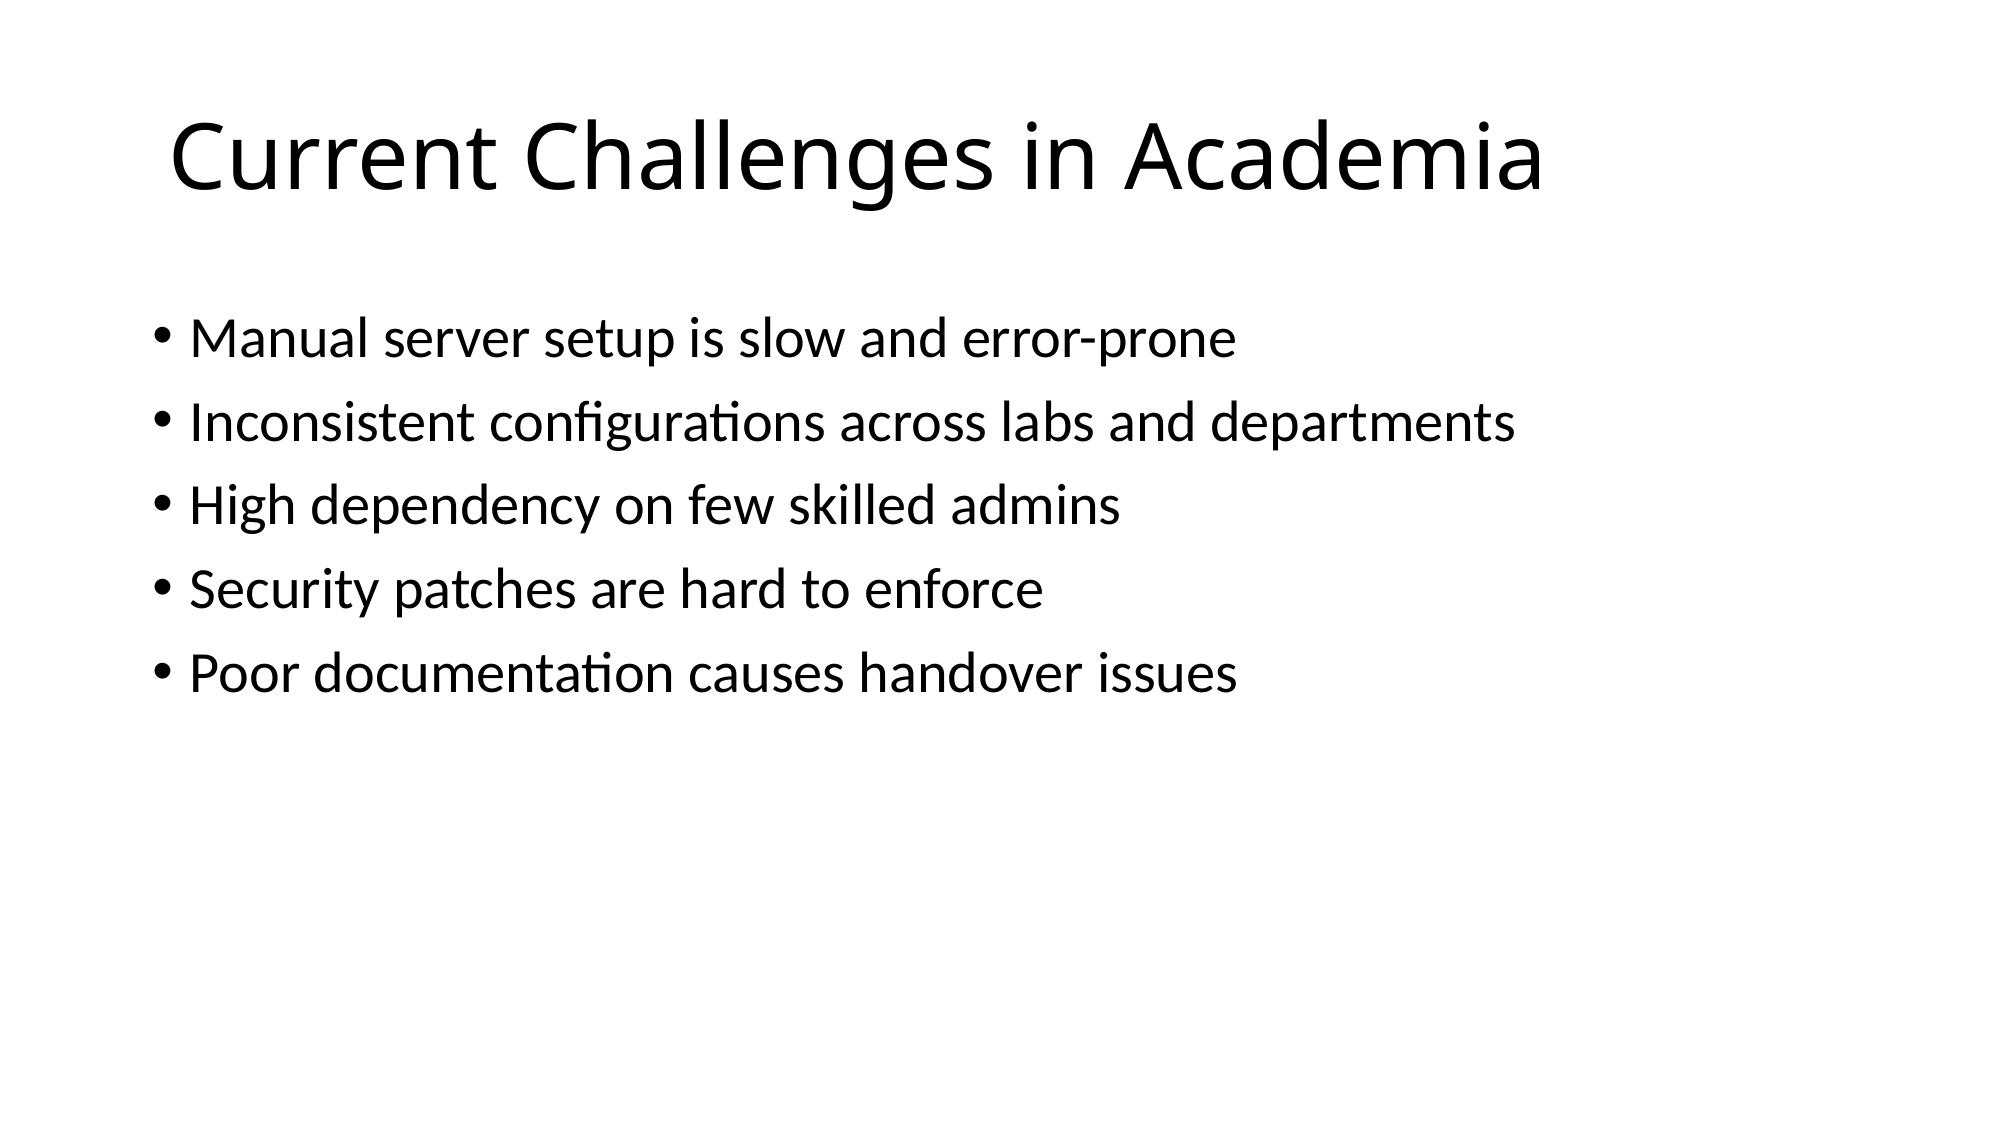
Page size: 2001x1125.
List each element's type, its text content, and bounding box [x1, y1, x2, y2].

title Current Challenges in Academia [153, 50, 1879, 269]
list Manual server setup is slow and error-prone Inconsistent configurations across labs and departments High dependency on few skilled admins Security patches are hard to enforce Poor documentation causes handover issues [137, 299, 1863, 1014]
